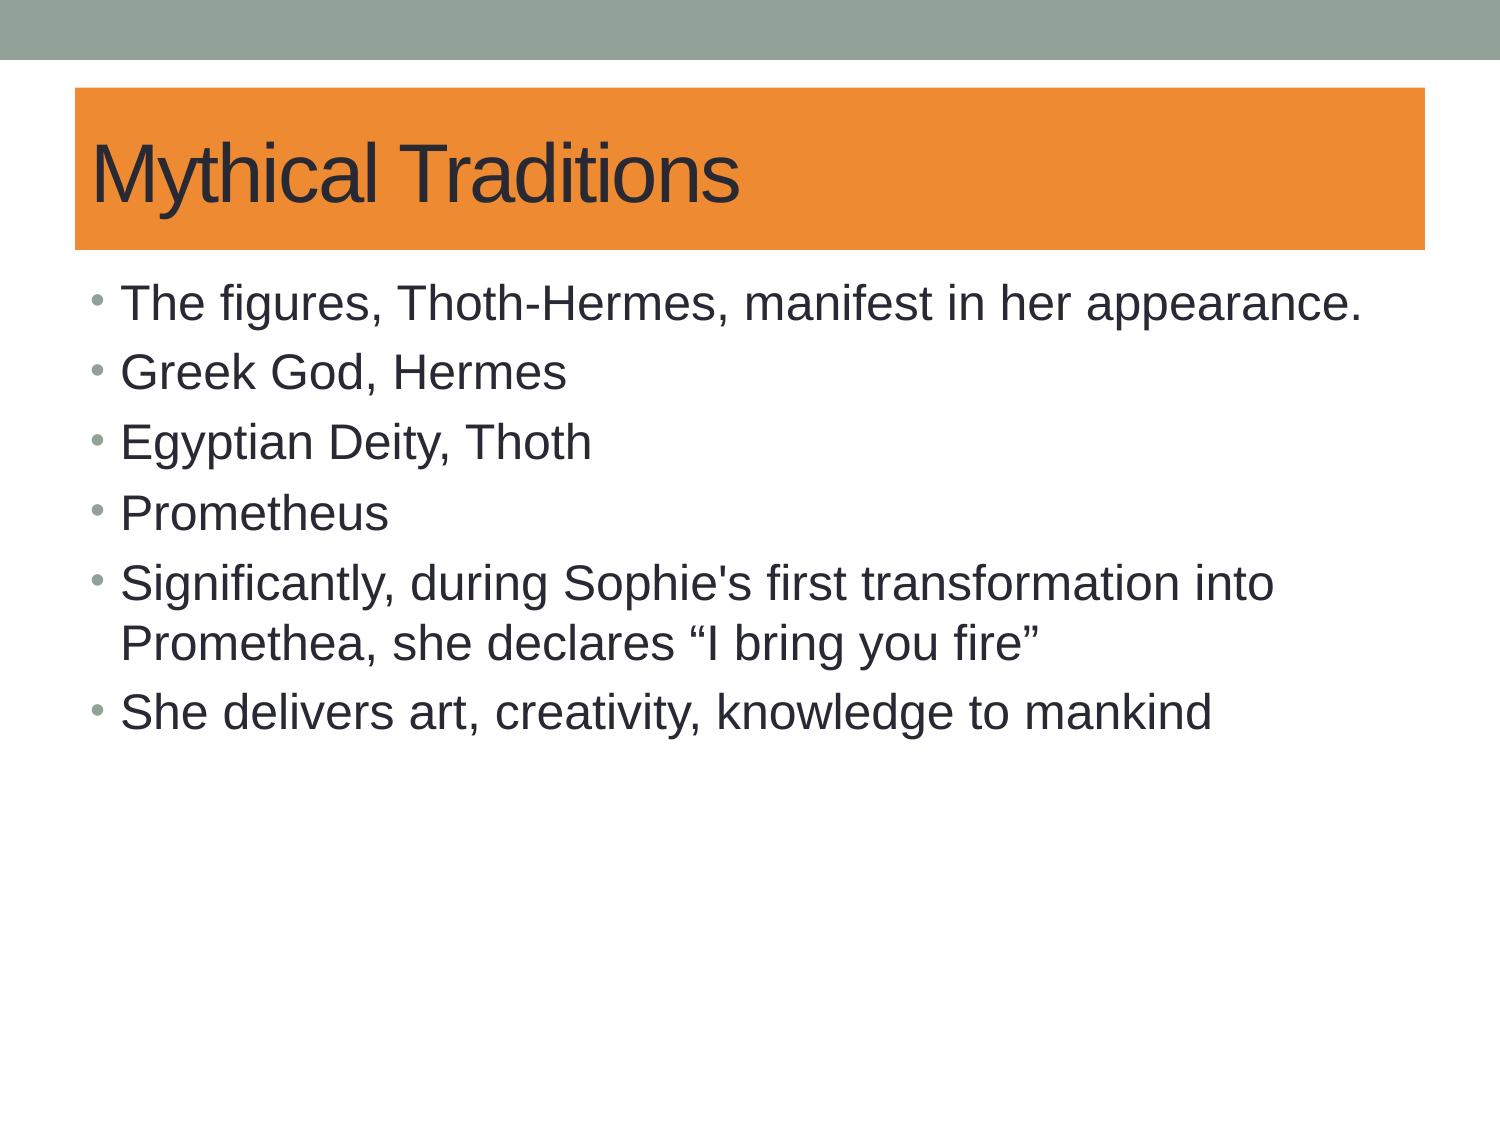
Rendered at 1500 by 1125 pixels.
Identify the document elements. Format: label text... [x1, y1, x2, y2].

title Mythical Traditions [75, 87, 1425, 250]
list The figures, Thoth-Hermes, manifest in her appearance. Greek God, Hermes Egyptian Deity, Thoth Prometheus Significantly, during Sophie's first transformation into Promethea, she declares “I bring you fire” She delivers art, creativity, knowledge to mankind [75, 262, 1425, 1063]
